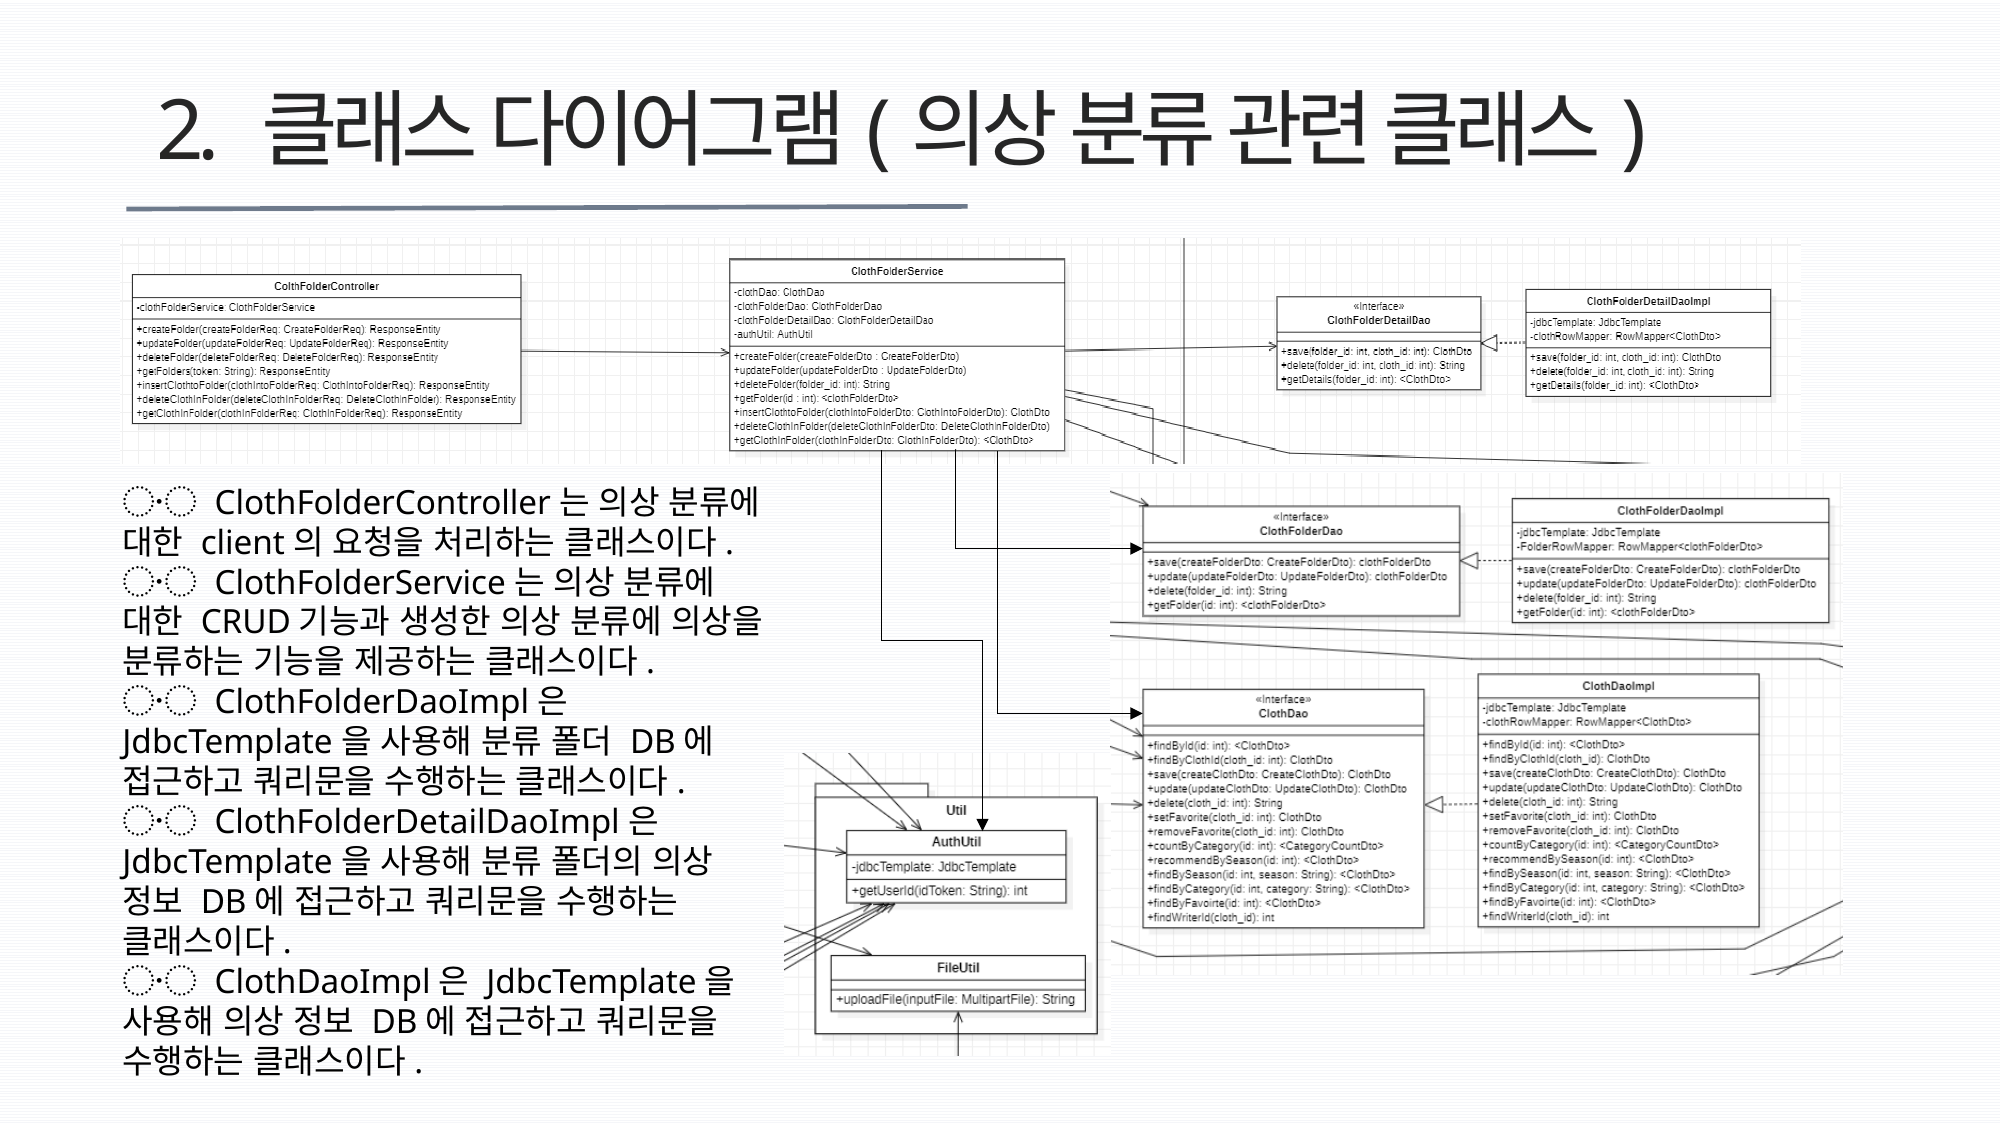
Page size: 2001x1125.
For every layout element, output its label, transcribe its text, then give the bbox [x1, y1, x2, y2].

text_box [741, 589, 1123, 692]
picture [120, 238, 1801, 464]
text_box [999, 405, 1099, 509]
text_box 〮 ClothFolderController는 의상 분류에 대한 client의 요청을 처리하는 클래스이다. 〮 ClothFolderService는 의상 분류에 대한 CRUD기능과 생성한 의상 분류에 의상을 분류하는 기능을 제공하는 클래스이다. 〮 ClothFolderDaoImpl은 JdbcTemplate을 사용해 분류 폴더 DB에 접근하고 쿼리문을 수행하는 클래스이다. 〮 ClothFolderDetailDaoImpl은 JdbcTemplate을 사용해 분류 폴더의 의상 정보 DB에 접근하고 쿼리문을 수행하는 클래스이다. 〮 ClothDaoImpl은 JdbcTemplate을 사용해 의상 정보 DB에 접근하고 쿼리문을 수행하는 클래스이다. [107, 473, 793, 1125]
text_box 2. 클래스 다이어그램(의상 분류 관련 클래스) [141, 69, 1661, 184]
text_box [126, 206, 968, 210]
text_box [939, 509, 1202, 655]
picture [784, 473, 1843, 1056]
